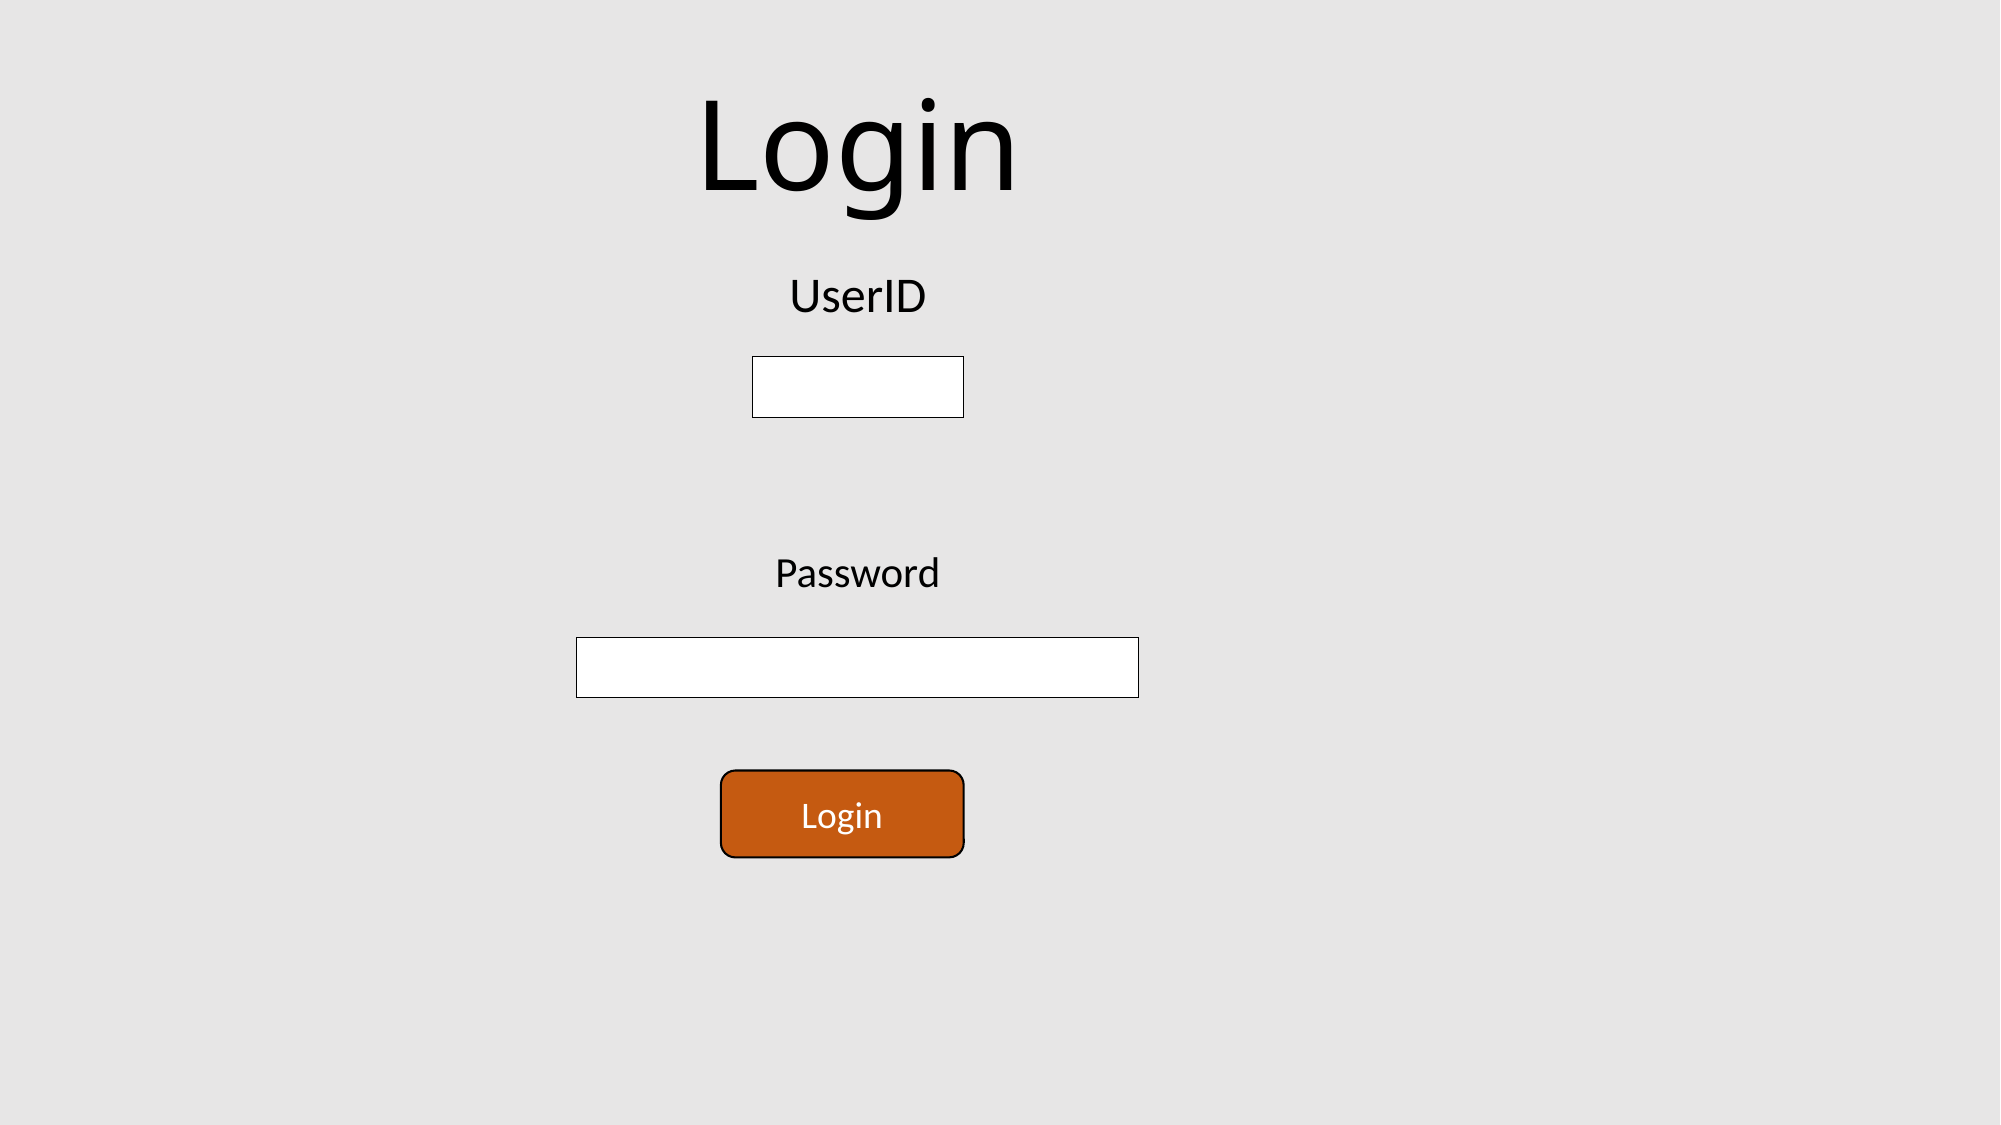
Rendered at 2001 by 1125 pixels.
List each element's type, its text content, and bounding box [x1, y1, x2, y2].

subtitle UserID [752, 261, 964, 356]
text_box [576, 637, 1139, 698]
title Login [525, 54, 1191, 226]
text_box [752, 356, 964, 418]
text_box Login [719, 769, 965, 859]
text_box Password [752, 542, 964, 637]
